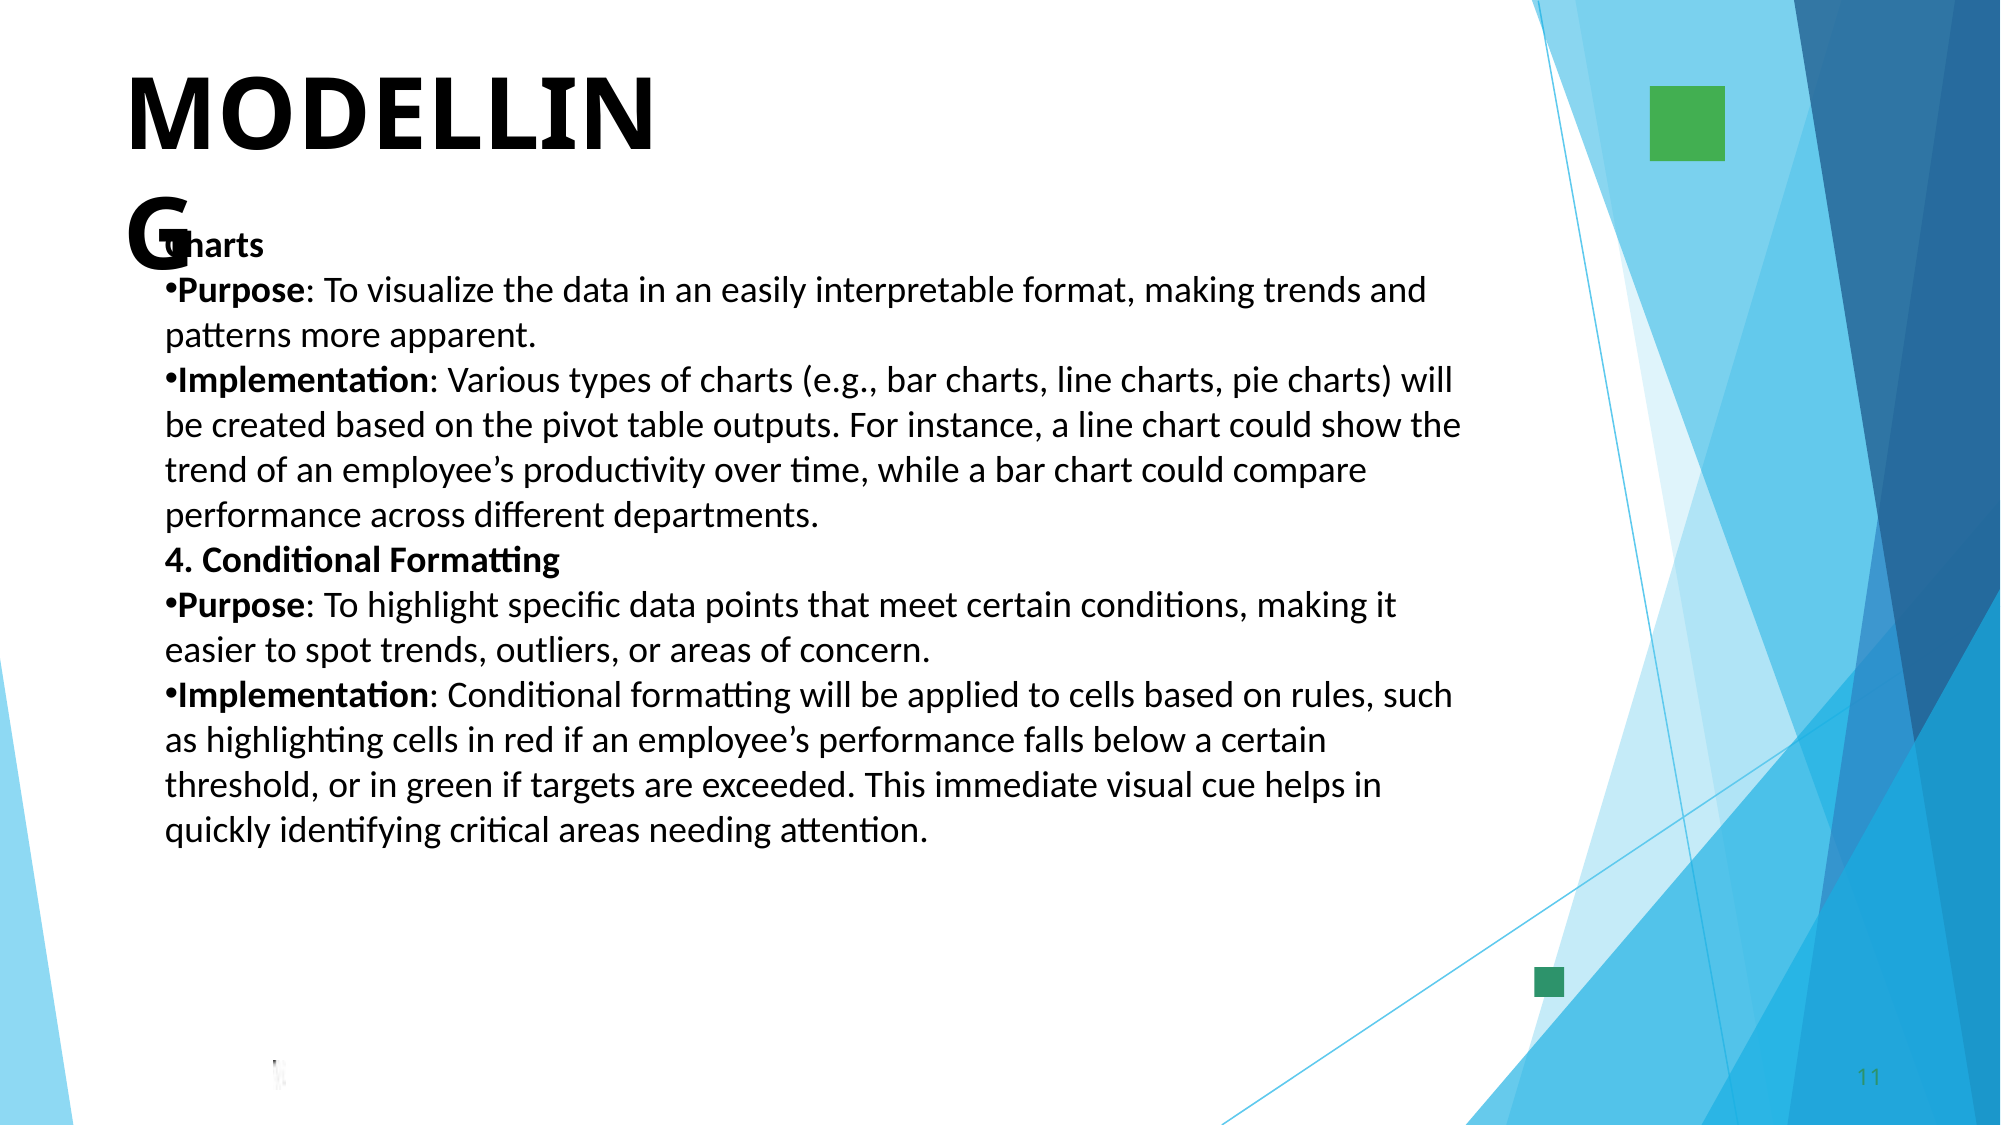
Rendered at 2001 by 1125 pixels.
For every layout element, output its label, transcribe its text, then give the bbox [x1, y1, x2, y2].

text_box [1649, 86, 1725, 162]
text_box 11 [1849, 1061, 1888, 1095]
picture [273, 1060, 287, 1091]
text_box MODELLING [121, 47, 664, 290]
text_box Charts Purpose: To visualize the data in an easily interpretable format, making trends and patterns more apparent. Implementation: Various types of charts (e.g., bar charts, line charts, pie charts) will be created based on the pivot table outputs. For instance, a line chart could show the trend of an employee’s productivity over time, while a bar chart could compare performance across different departments. 4. Conditional Formatting Purpose: To highlight specific data points that meet certain conditions, making it easier to spot trends, outliers, or areas of concern. Implementation: Conditional formatting will be applied to cells based on rules, such as highlighting cells in red if an employee’s performance falls below a certain threshold, or in green if targets are exceeded. This immediate visual cue helps in quickly identifying critical areas needing attention. [150, 212, 1502, 858]
text_box [1534, 967, 1565, 997]
